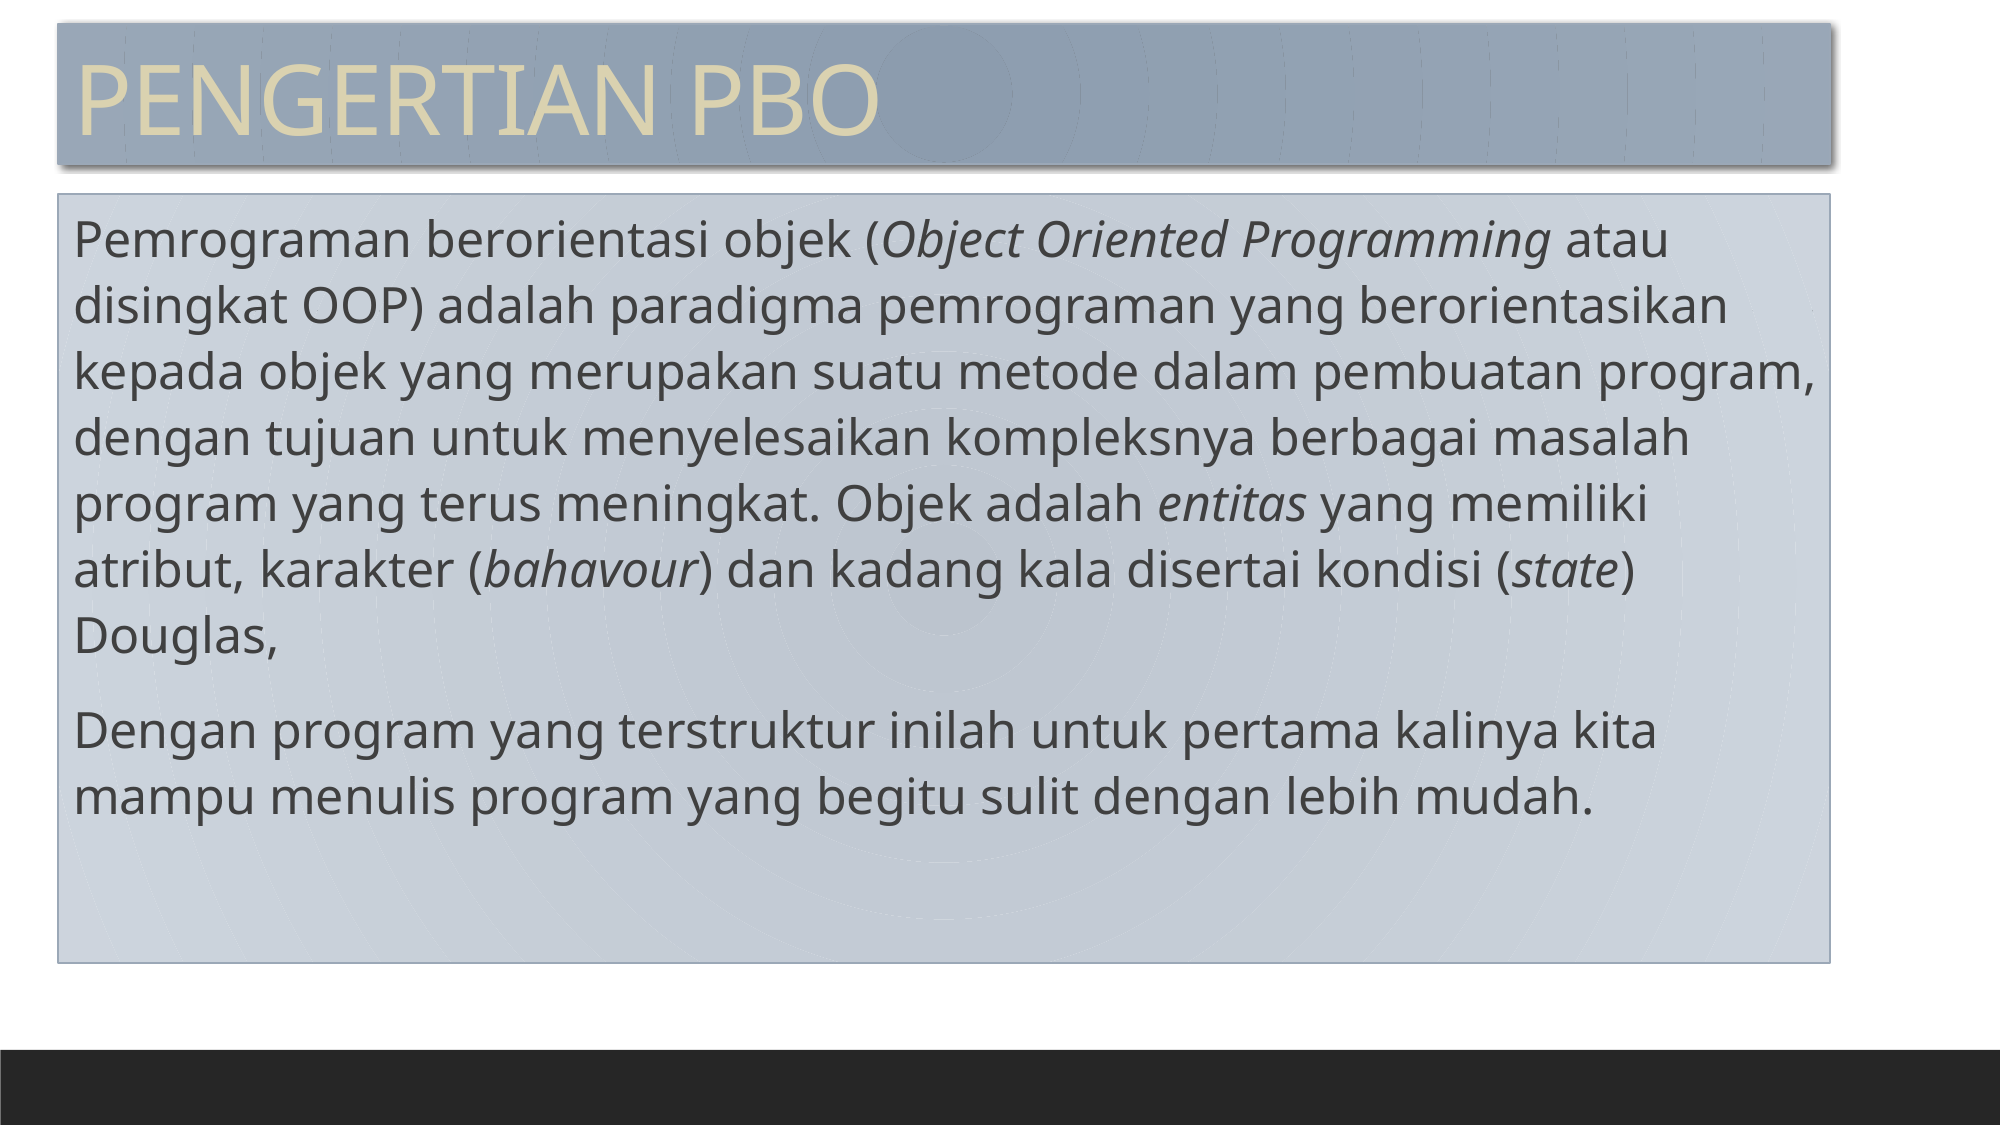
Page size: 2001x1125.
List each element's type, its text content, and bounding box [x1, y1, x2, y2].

list Pemrograman berorientasi objek (Object Oriented Programming atau disingkat OOP) adalah paradigma pemrograman yang berorientasikan kepada objek yang merupakan suatu metode dalam pembuatan program, dengan tujuan untuk menyelesaikan kompleksnya berbagai masalah program yang terus meningkat. Objek adalah entitas yang memiliki atribut, karakter (bahavour) dan kadang kala disertai kondisi (state) Douglas, Dengan program yang terstruktur inilah untuk pertama kalinya kita mampu menulis program yang begitu sulit dengan lebih mudah. [57, 193, 1831, 964]
title PENGERTIAN PBO [57, 23, 1831, 165]
